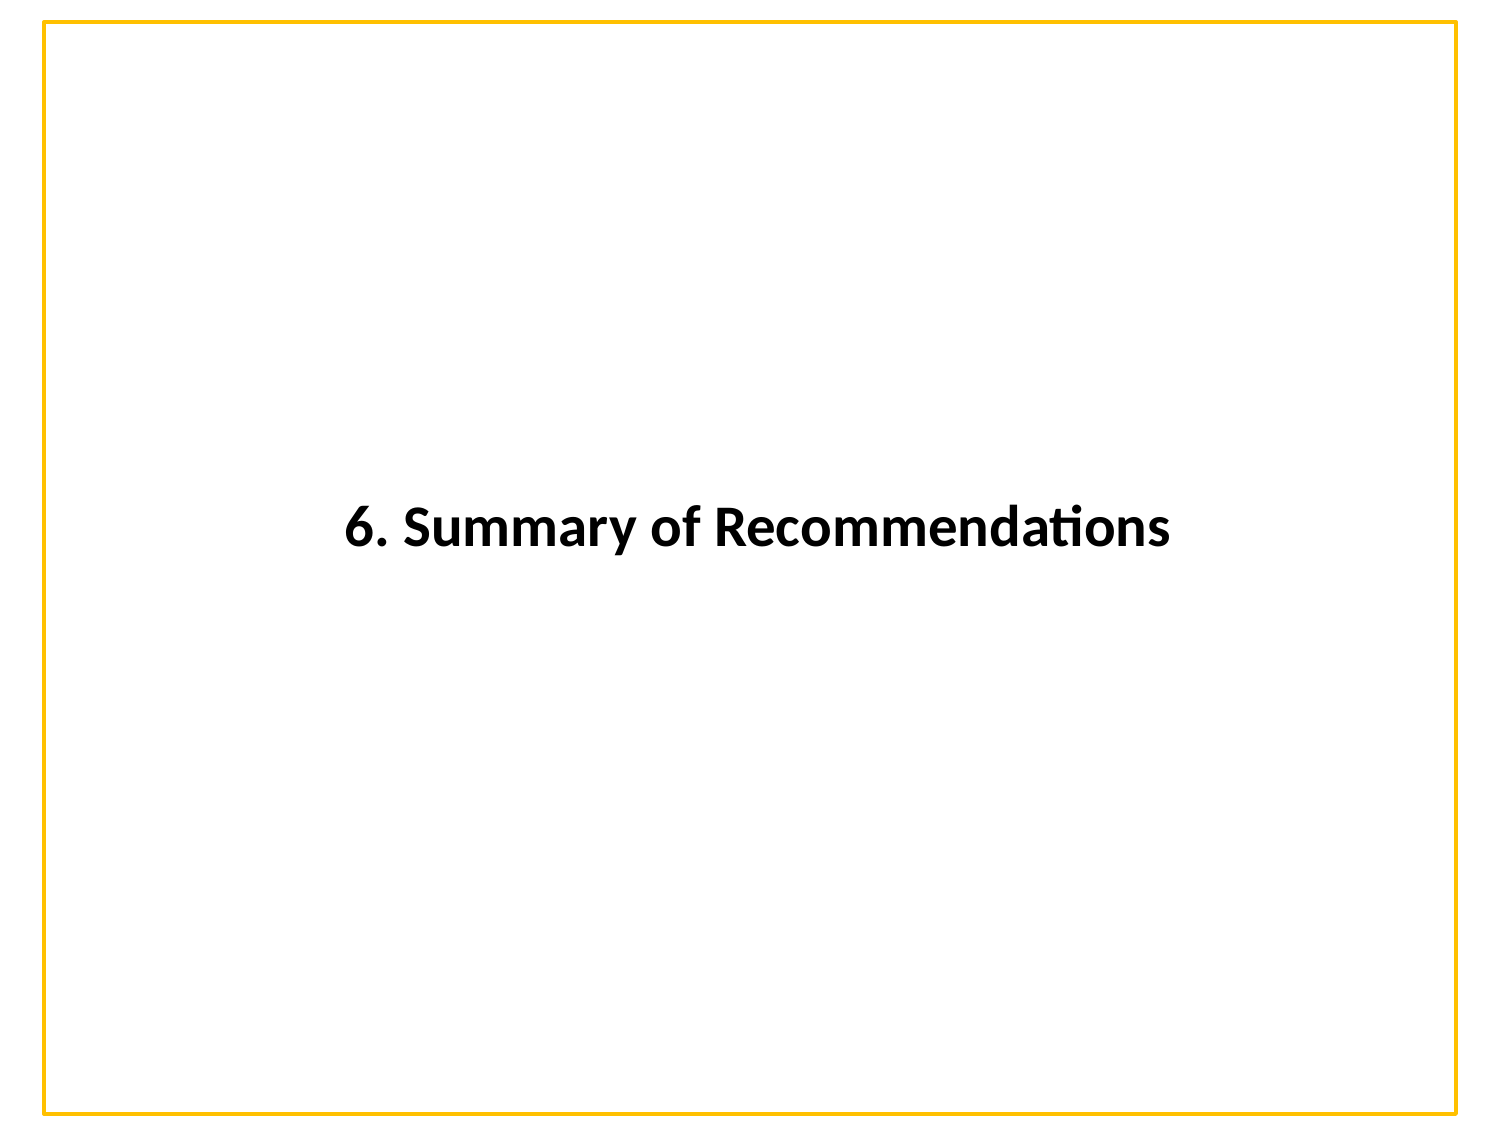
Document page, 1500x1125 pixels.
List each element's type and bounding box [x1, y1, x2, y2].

text_box [42, 20, 1458, 1116]
